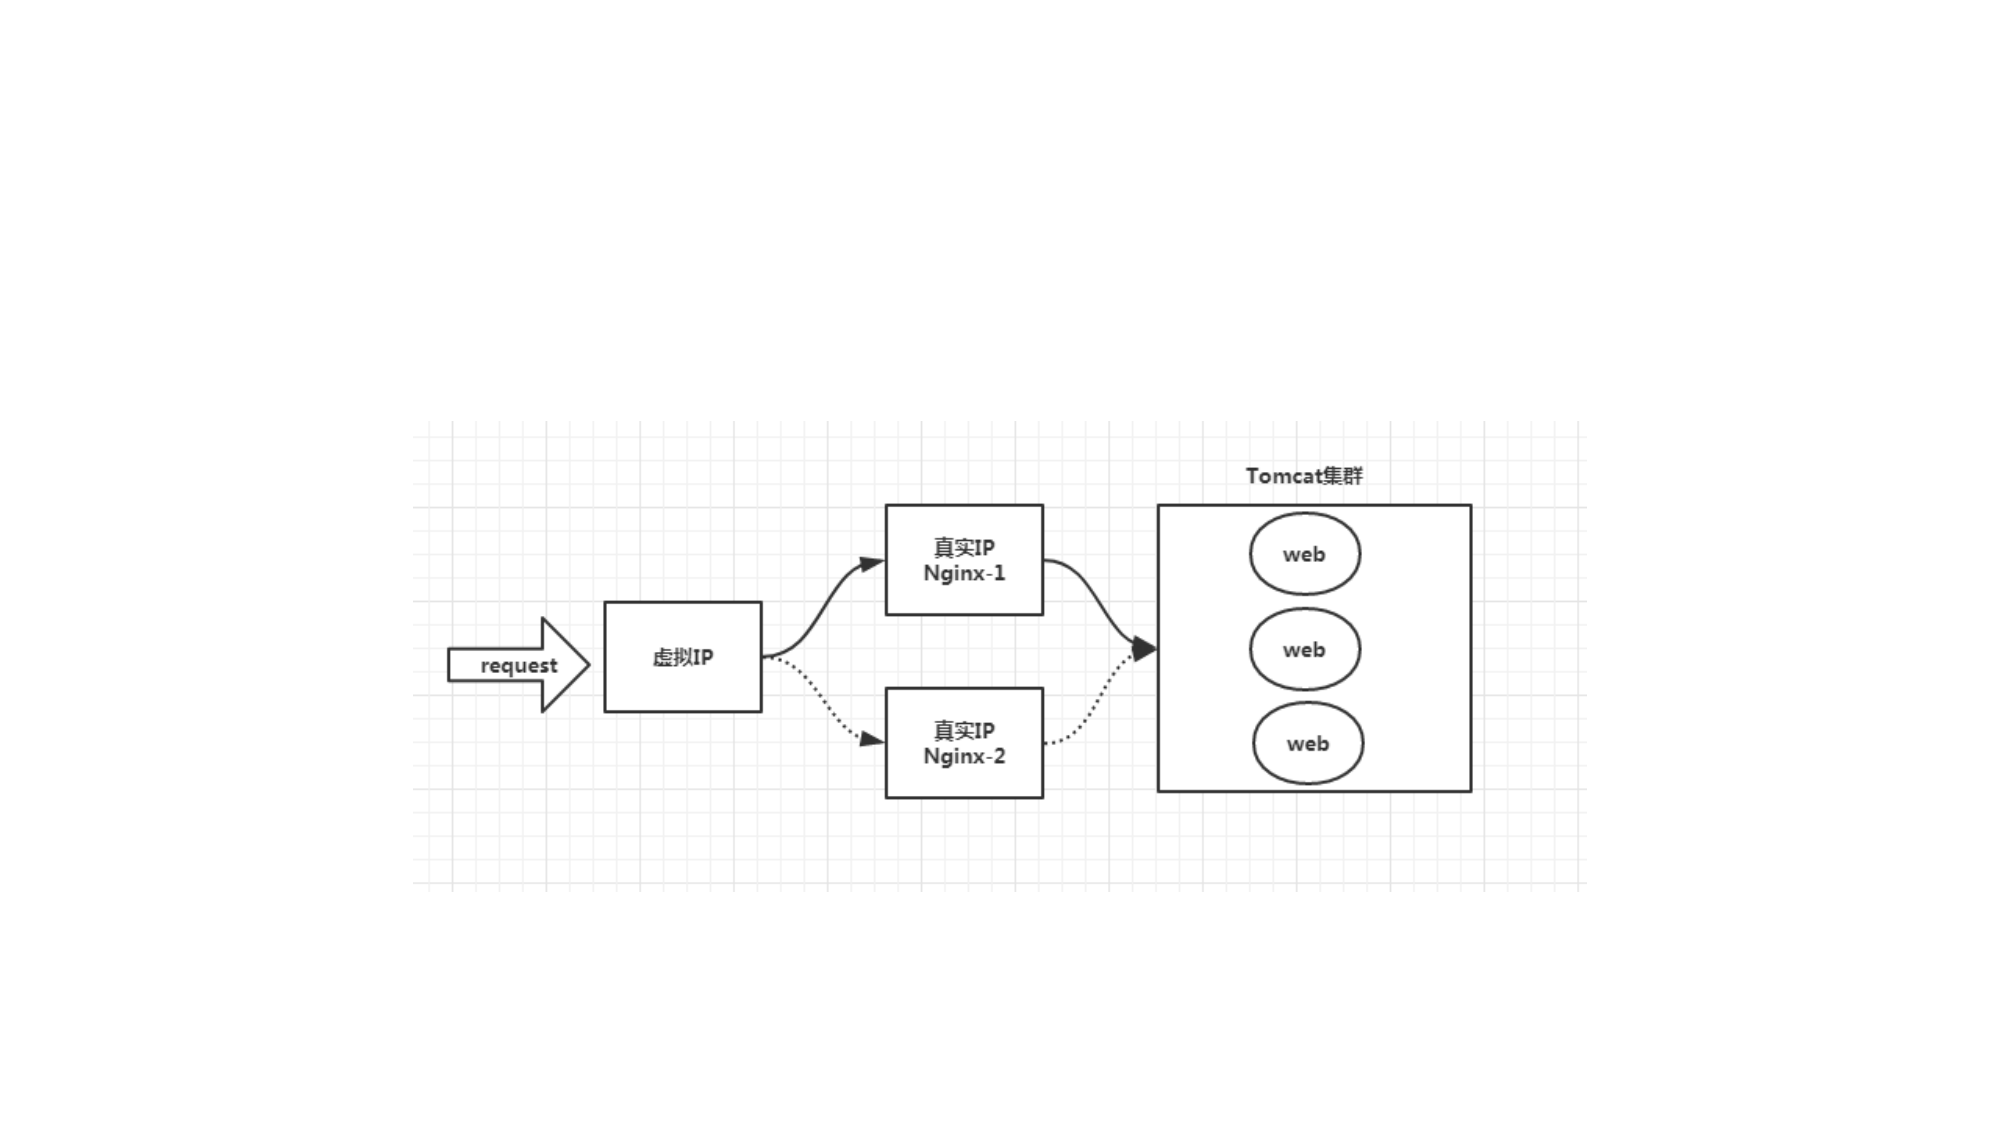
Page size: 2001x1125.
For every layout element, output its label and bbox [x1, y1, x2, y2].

list [413, 421, 1587, 892]
